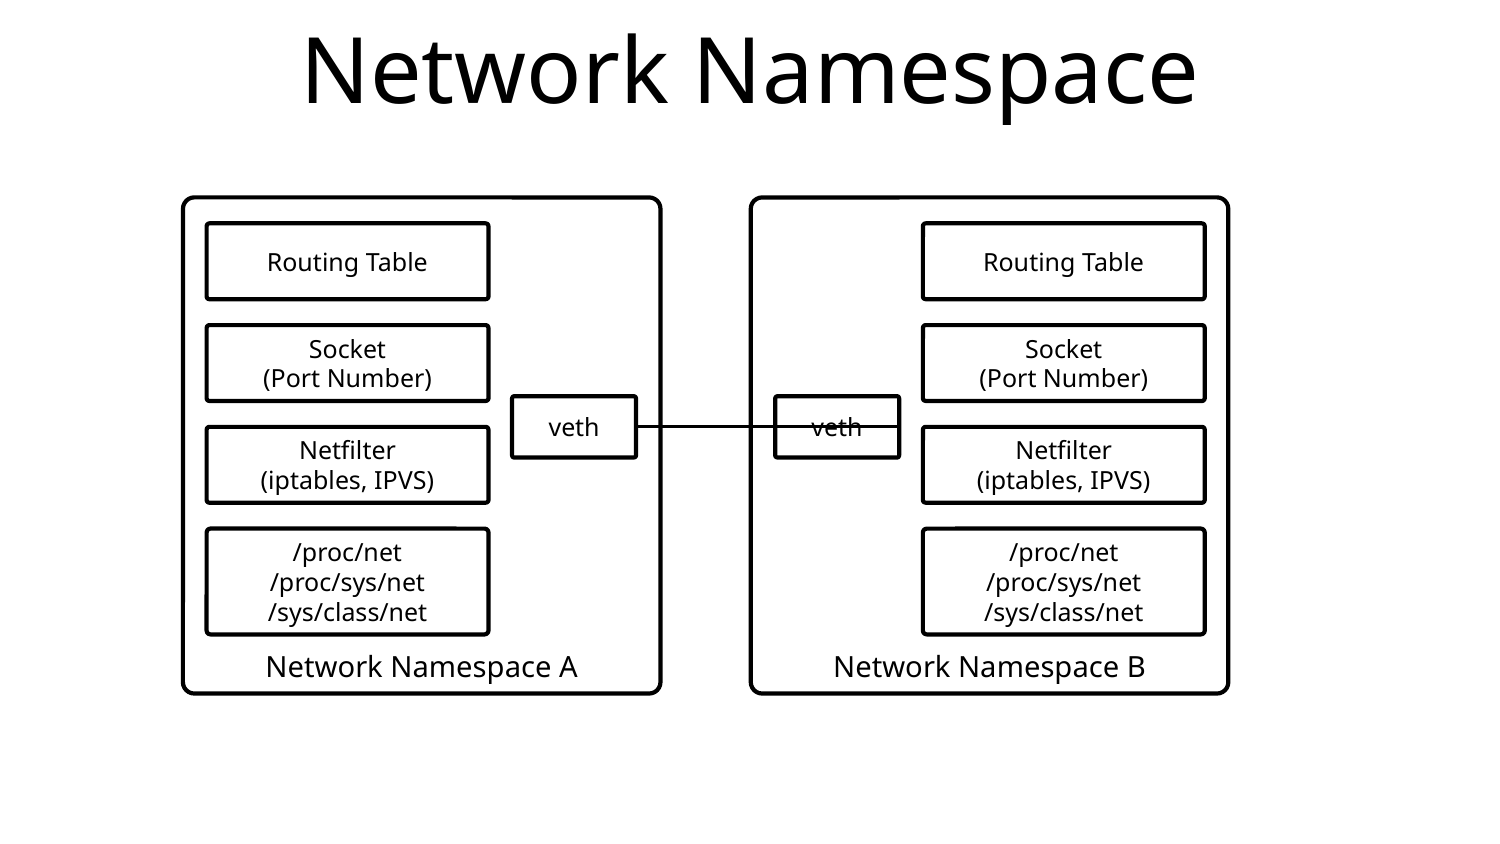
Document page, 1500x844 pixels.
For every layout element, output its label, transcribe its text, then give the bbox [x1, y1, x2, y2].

text_box Routing Table [920, 221, 1207, 302]
text_box veth [509, 394, 639, 460]
text_box Routing Table [204, 221, 491, 302]
text_box /proc/net /proc/sys/net /sys/class/net [920, 526, 1207, 637]
text_box Netfilter (iptables, IPVS) [204, 424, 491, 505]
text_box /proc/net /proc/sys/net /sys/class/net [204, 526, 491, 637]
title Network Namespace [75, 0, 1425, 138]
text_box Network Namespace B [748, 195, 1231, 696]
text_box Network Namespace A [180, 195, 663, 696]
text_box Netfilter (iptables, IPVS) [920, 424, 1207, 505]
text_box veth [773, 394, 902, 460]
text_box Socket (Port Number) [920, 323, 1207, 404]
text_box Socket (Port Number) [204, 323, 491, 404]
